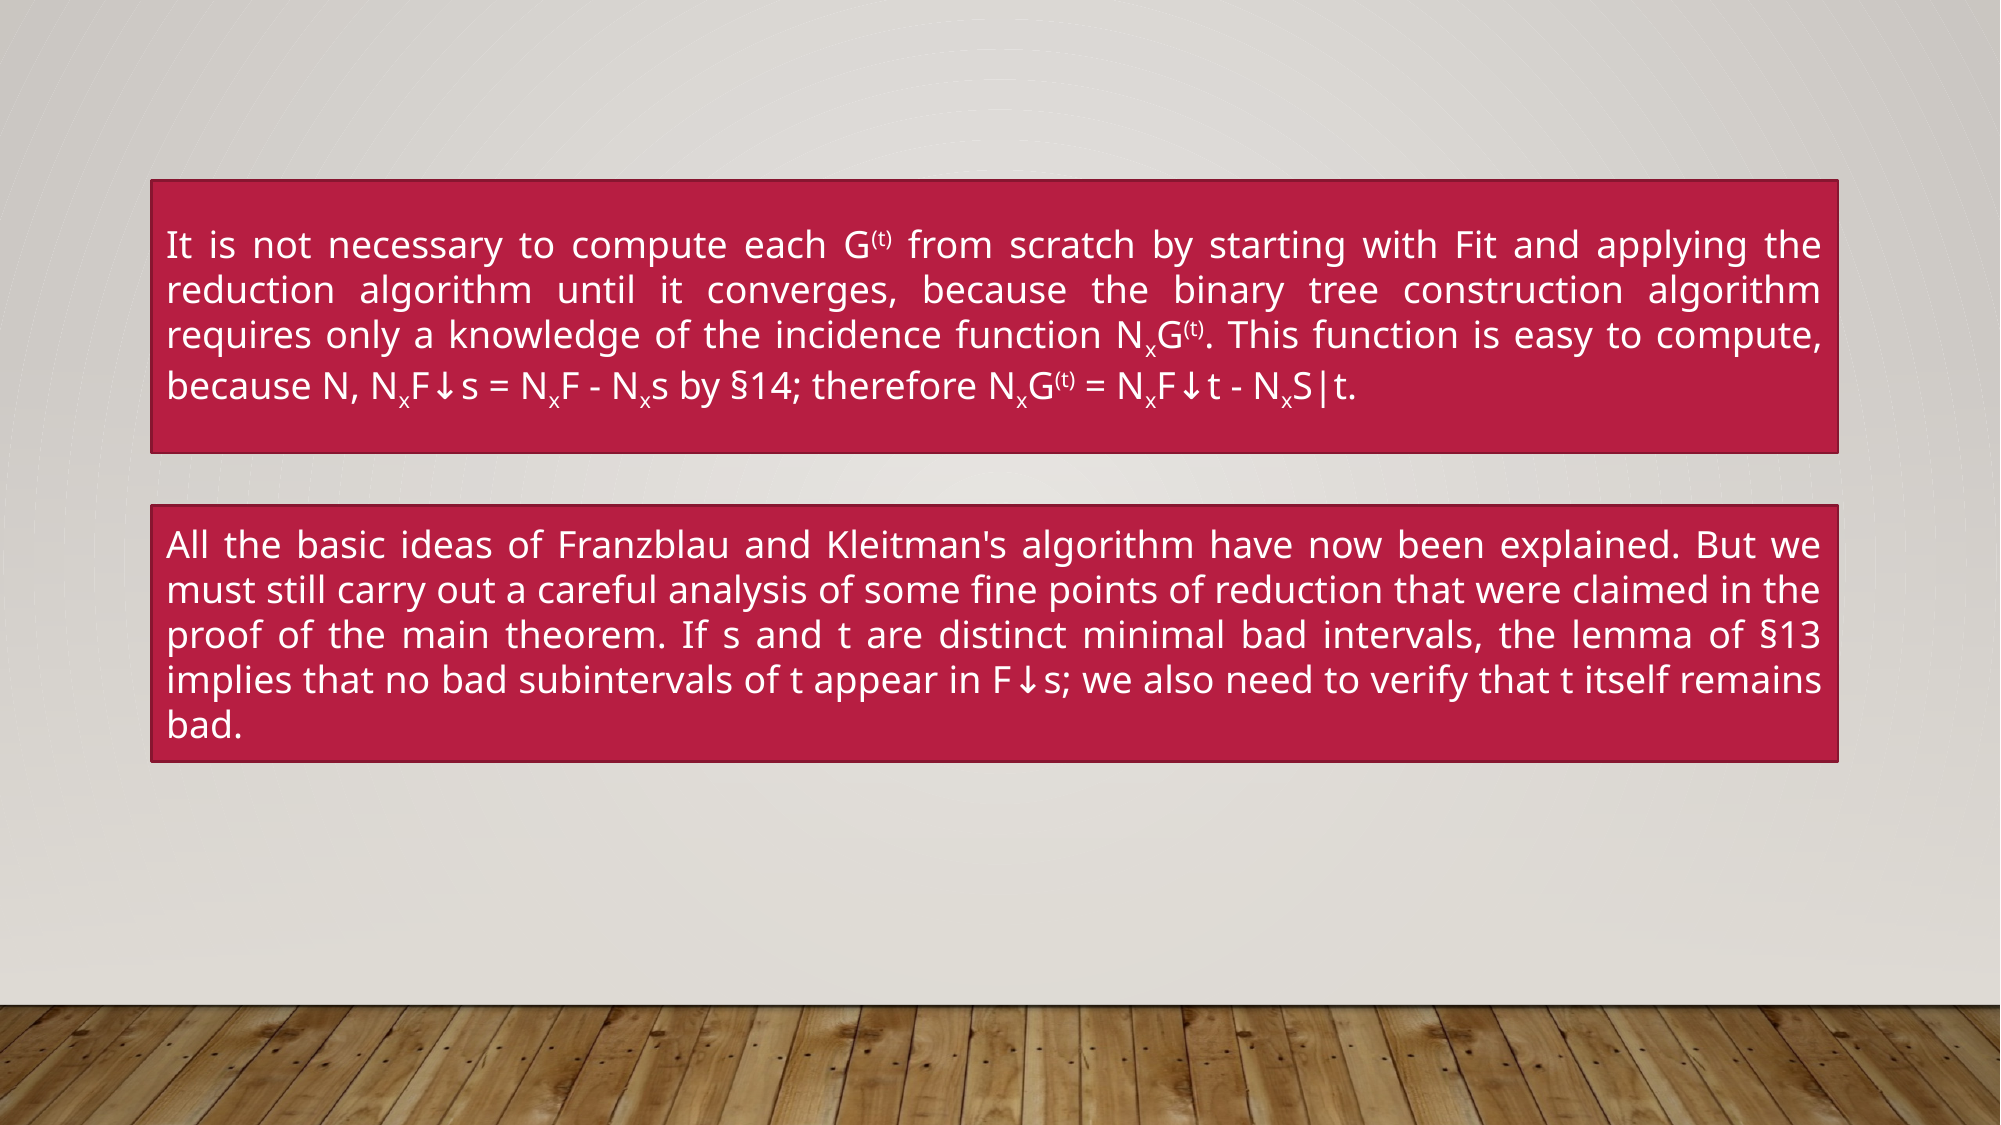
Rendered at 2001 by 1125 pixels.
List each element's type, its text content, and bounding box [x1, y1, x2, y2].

picture [0, 1005, 2000, 1125]
text_box It is not necessary to compute each G(t) from scratch by starting with Fit and applying the reduction algorithm until it converges, because the binary tree construction algorithm requires only a knowledge of the incidence function NxG(t). This function is easy to compute, because N, NxF↓s = NxF - Nxs by §14; therefore NxG(t) = NxF↓t - NxS|t. [150, 179, 1839, 454]
text_box All the basic ideas of Franzblau and Kleitman's algorithm have now been explained. But we must still carry out a careful analysis of some fine points of reduction that were claimed in the proof of the main theorem. If s and t are distinct minimal bad intervals, the lemma of §13 implies that no bad subintervals of t appear in F↓s; we also need to verify that t itself remains bad. [150, 504, 1839, 763]
